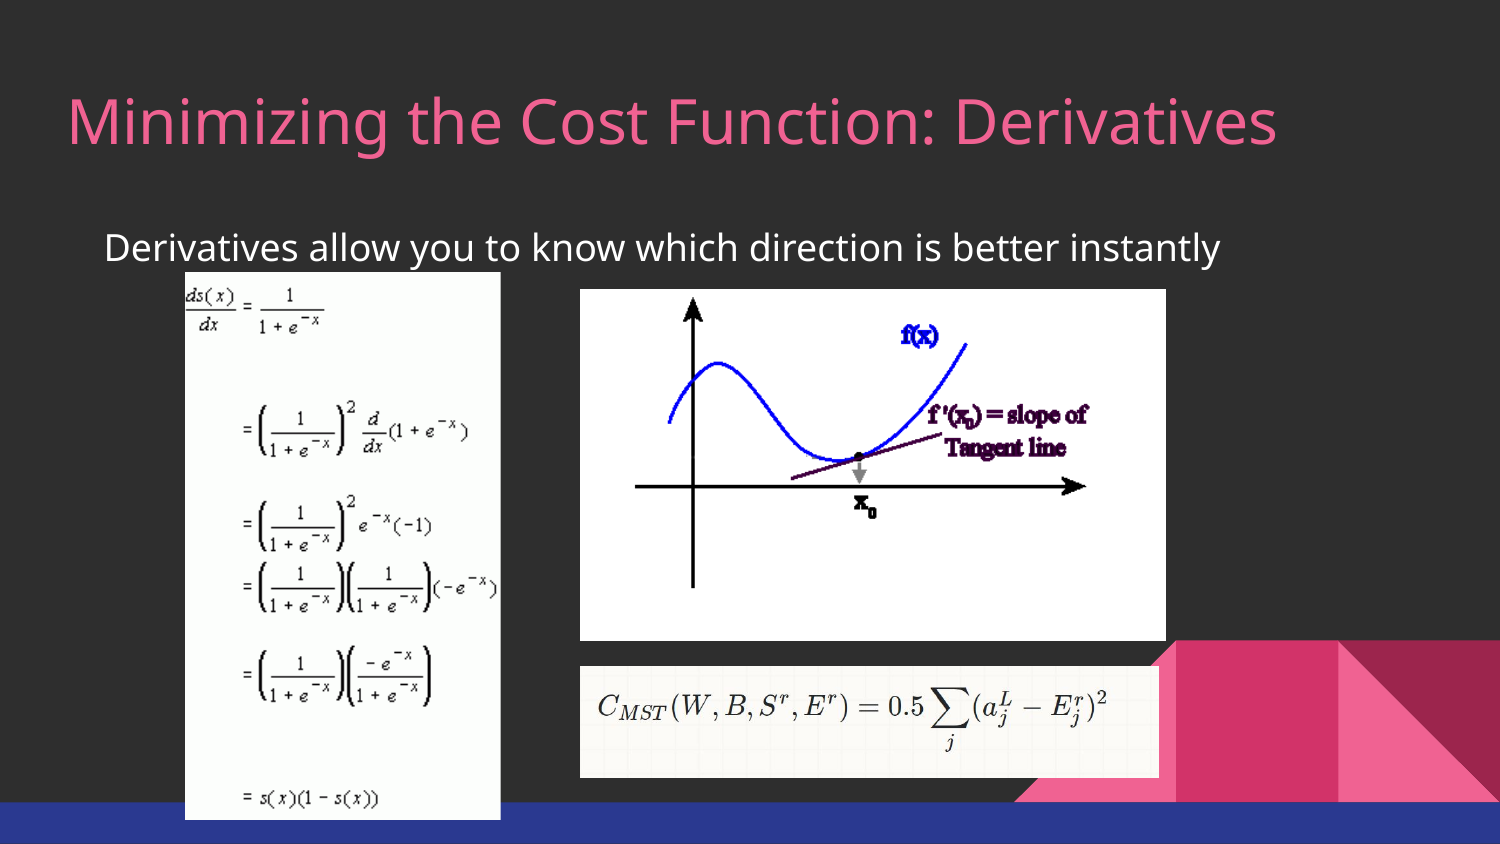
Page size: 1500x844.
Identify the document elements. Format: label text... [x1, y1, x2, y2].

list Derivatives allow you to know which direction is better instantly [51, 201, 1449, 750]
title Minimizing the Cost Function: Derivatives [51, 67, 1449, 167]
picture [184, 271, 501, 821]
picture [580, 288, 1167, 641]
picture [580, 666, 1159, 779]
